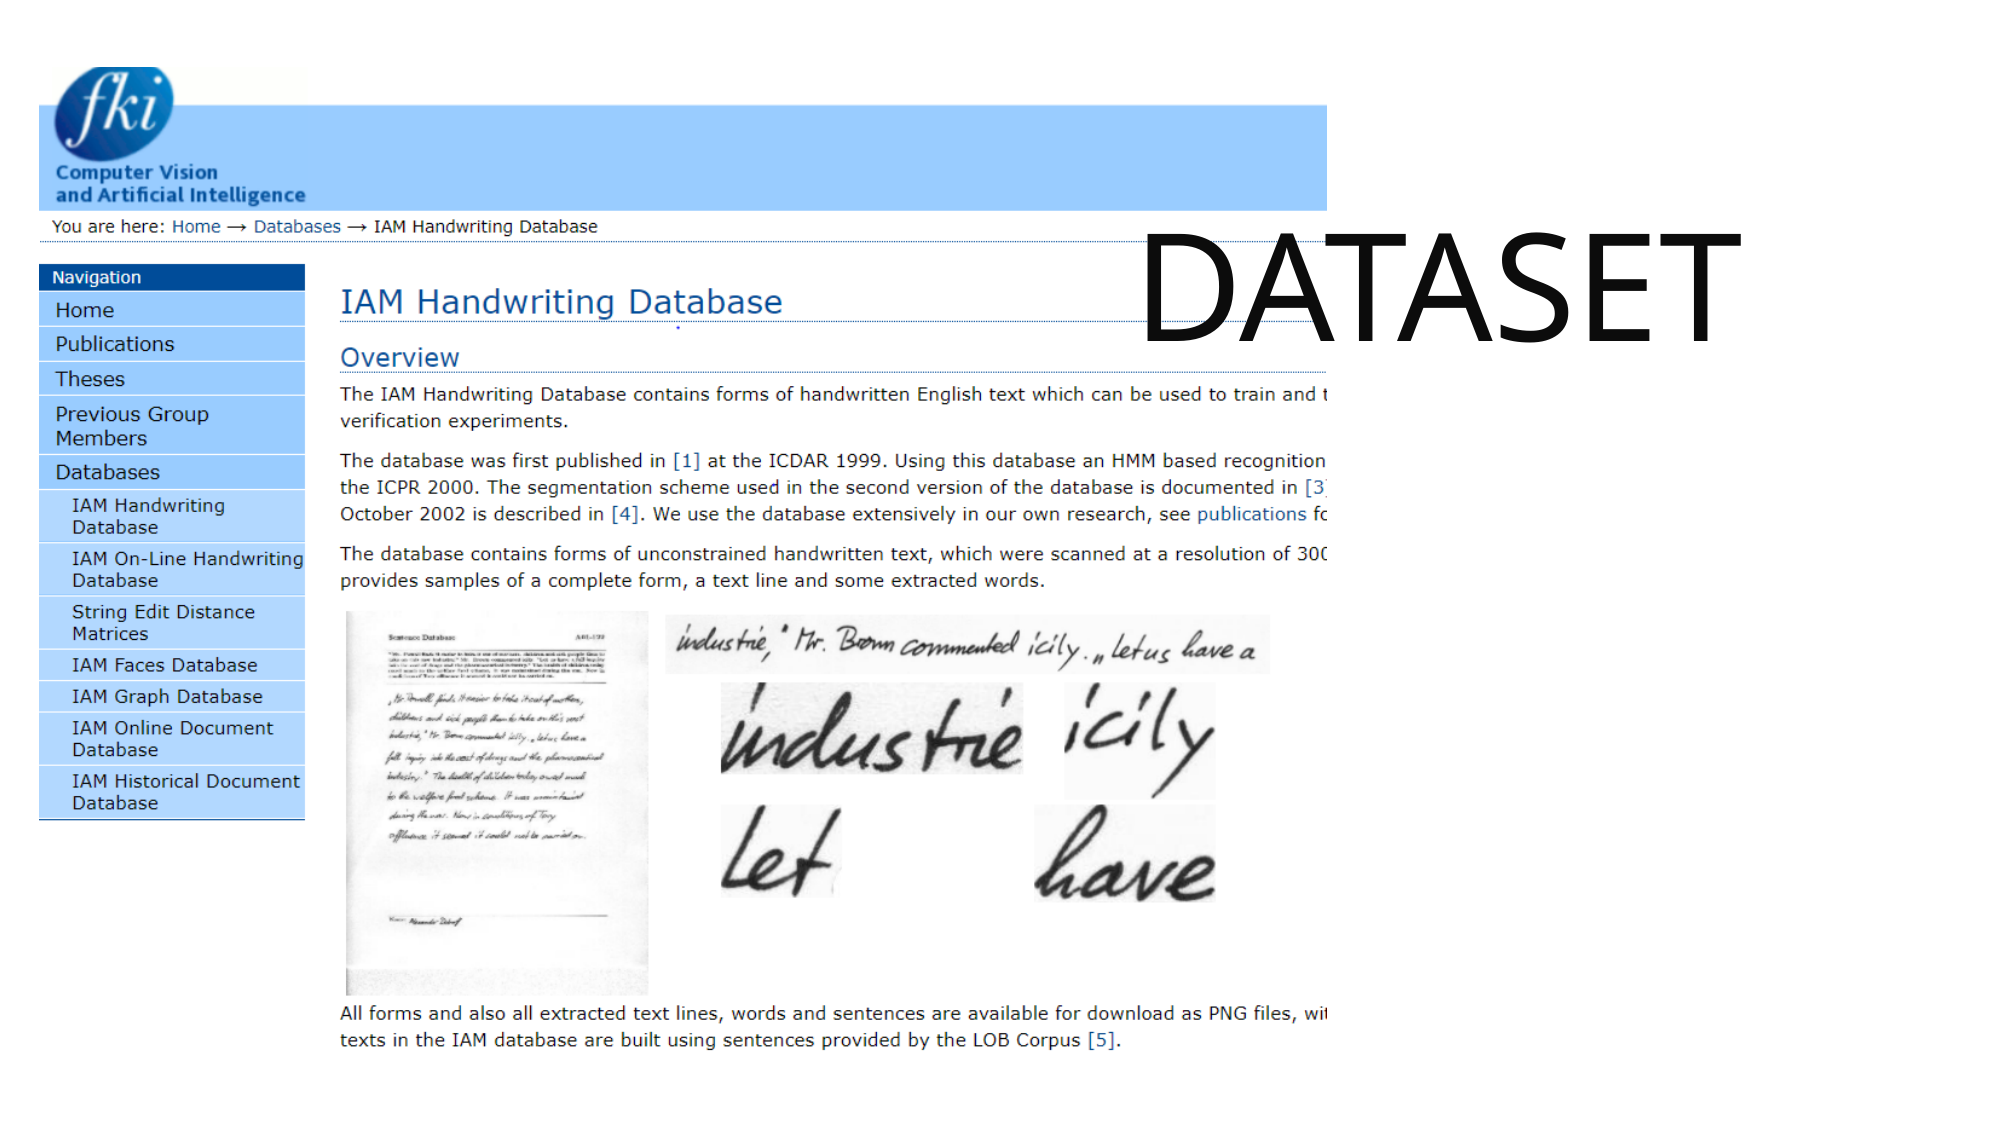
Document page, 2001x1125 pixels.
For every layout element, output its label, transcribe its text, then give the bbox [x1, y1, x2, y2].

subtitle DATASET [1370, 231, 1890, 332]
picture [0, 0, 1367, 1125]
